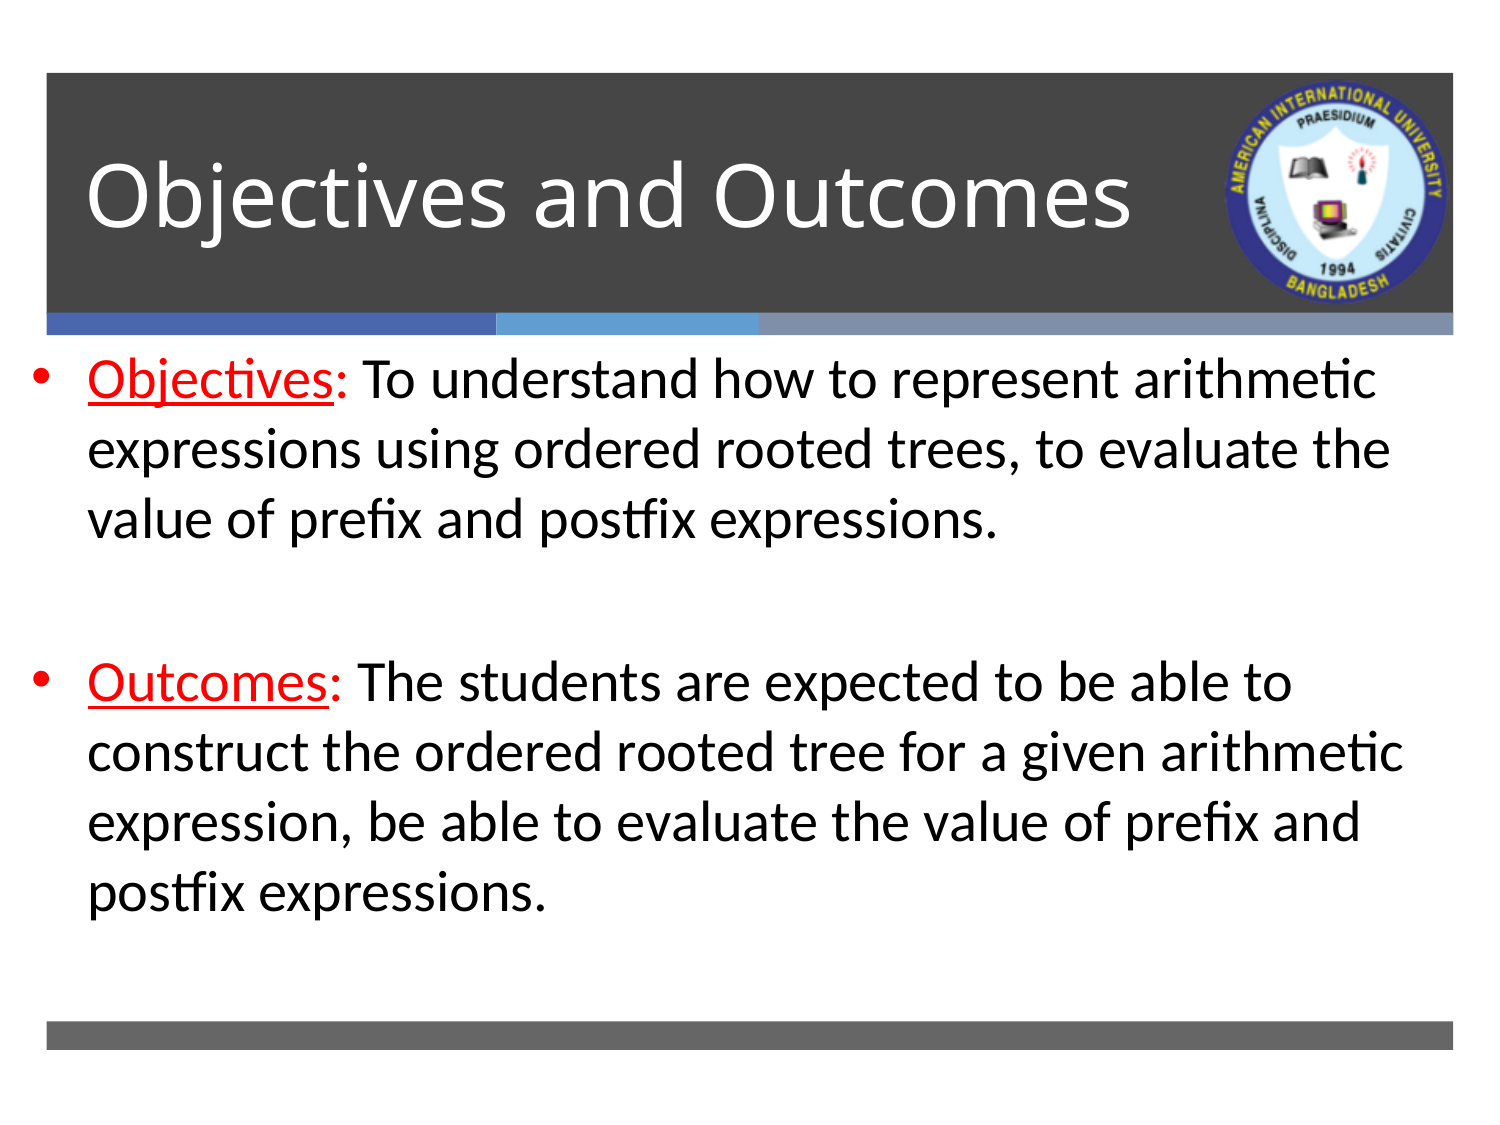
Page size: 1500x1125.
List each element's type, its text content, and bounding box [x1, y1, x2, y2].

title Objectives and Outcomes [69, 73, 1351, 253]
picture [1220, 75, 1454, 310]
text_box Objectives: To understand how to represent arithmetic expressions using ordered rooted trees, to evaluate the value of prefix and postfix expressions. Outcomes: The students are expected to be able to construct the ordered rooted tree for a given arithmetic expression, be able to evaluate the value of prefix and postfix expressions. [16, 332, 1477, 1004]
